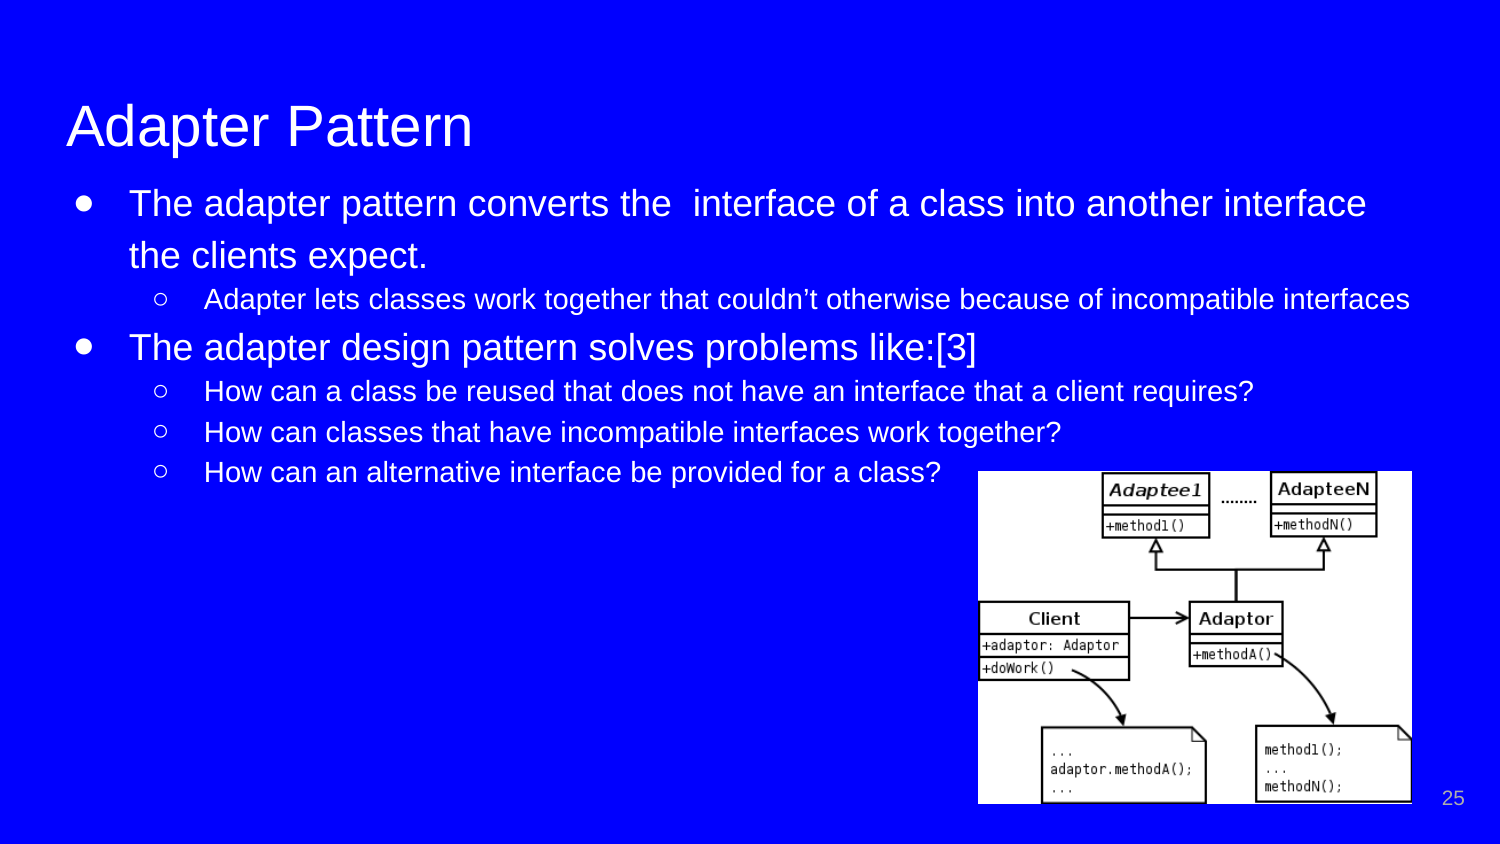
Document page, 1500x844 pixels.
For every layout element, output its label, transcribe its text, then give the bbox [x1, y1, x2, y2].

slide_number ‹#› [1389, 764, 1480, 830]
title Adapter Pattern [51, 72, 1449, 167]
list The adapter pattern converts the interface of a class into another interface the clients expect. Adapter lets classes work together that couldn’t otherwise because of incompatible interfaces The adapter design pattern solves problems like:[3] How can a class be reused that does not have an interface that a client requires? How can classes that have incompatible interfaces work together? How can an alternative interface be provided for a class? [38, 157, 1437, 393]
picture [978, 471, 1412, 804]
